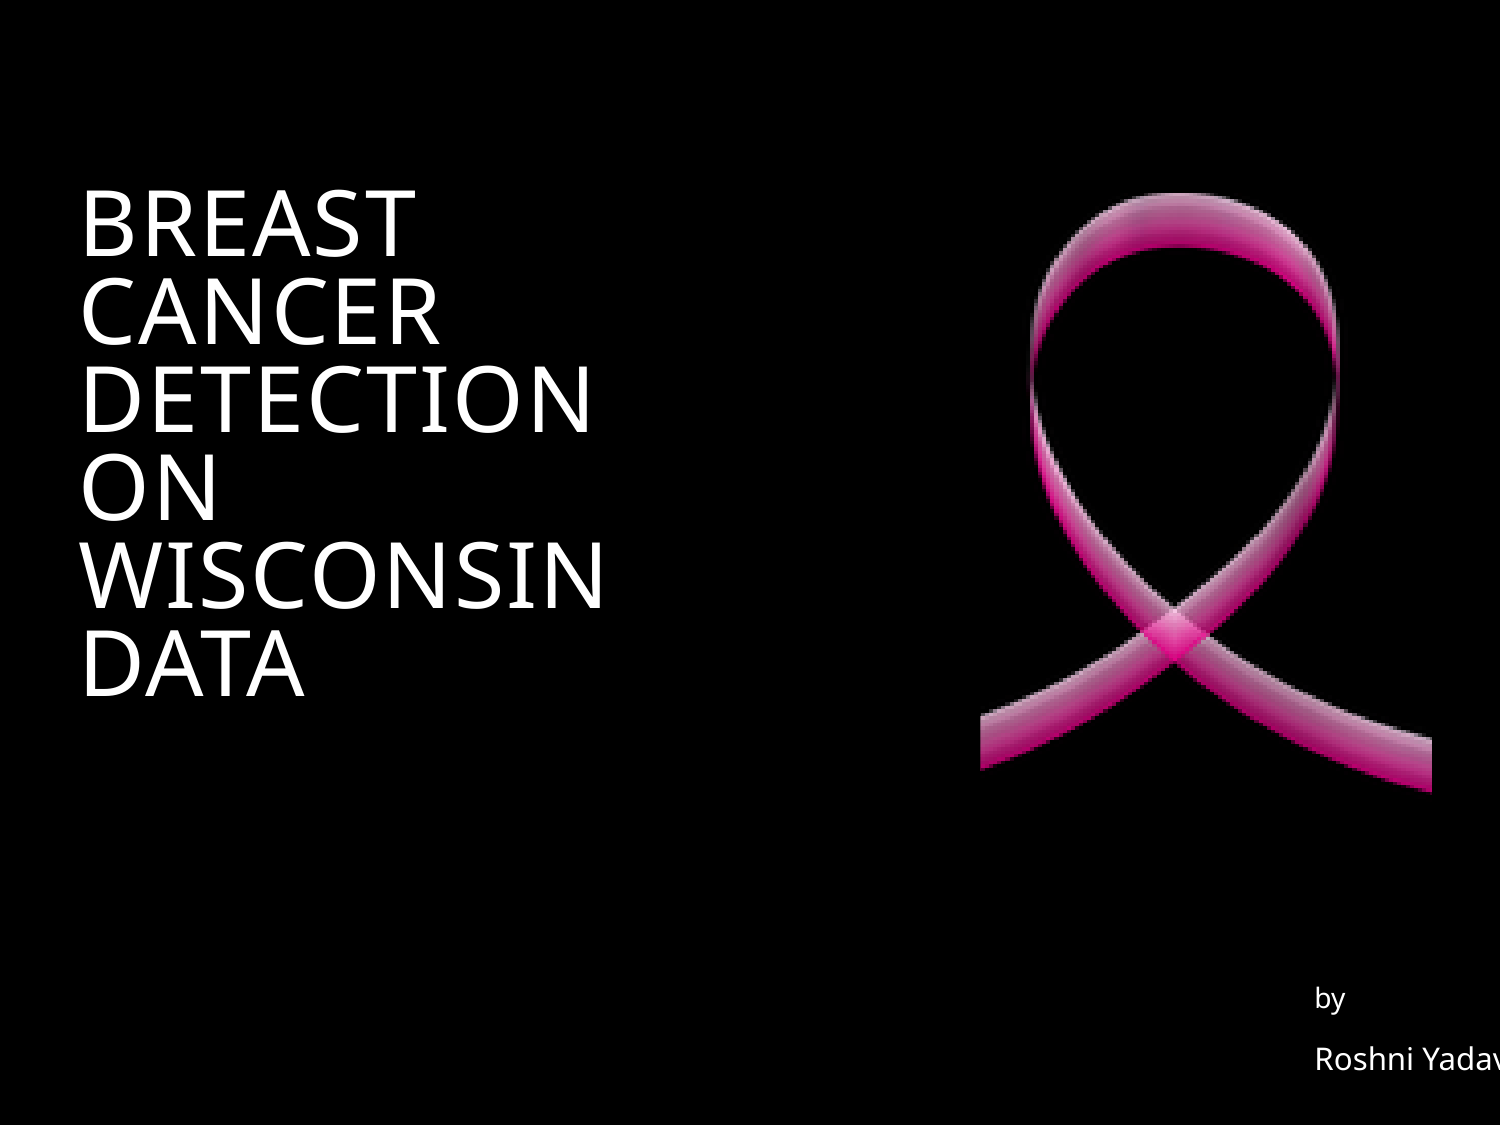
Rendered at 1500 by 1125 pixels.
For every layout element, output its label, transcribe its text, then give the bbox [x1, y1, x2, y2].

title Breast Cancer Detection on Wisconsin Data [63, 101, 701, 799]
list by [1306, 977, 1500, 1036]
list Roshni Yadav [1306, 1036, 1500, 1097]
picture [980, 193, 1432, 813]
